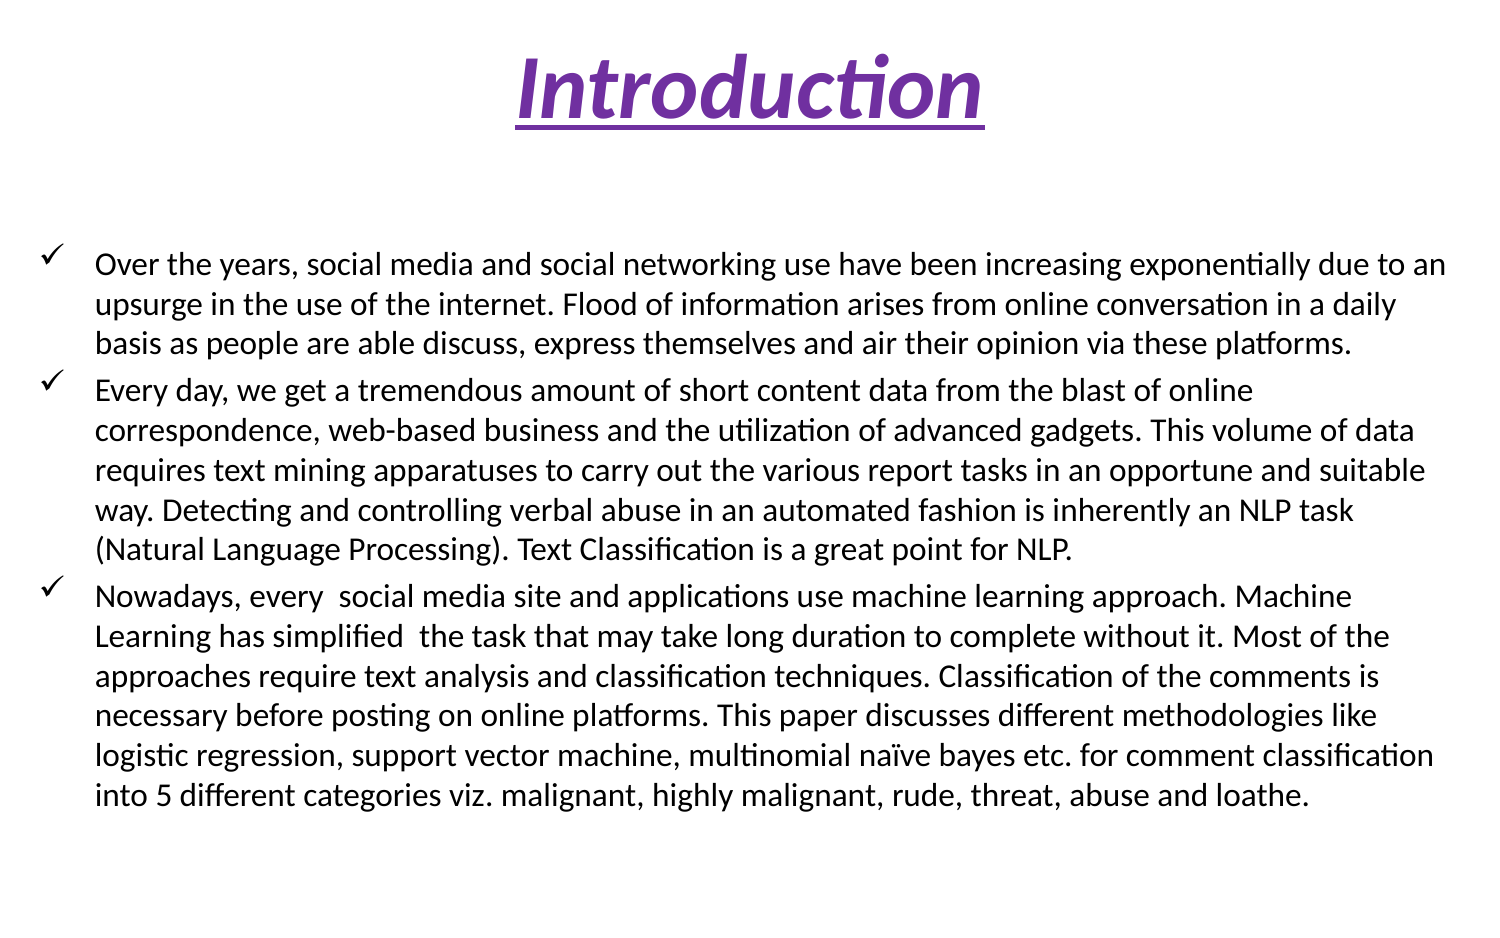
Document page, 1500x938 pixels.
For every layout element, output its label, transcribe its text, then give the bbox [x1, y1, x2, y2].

list Over the years, social media and social networking use have been increasing exponentially due to an upsurge in the use of the internet. Flood of information arises from online conversation in a daily basis as people are able discuss, express themselves and air their opinion via these platforms. Every day, we get a tremendous amount of short content data from the blast of online correspondence, web-based business and the utilization of advanced gadgets. This volume of data requires text mining apparatuses to carry out the various report tasks in an opportune and suitable way. Detecting and controlling verbal abuse in an automated fashion is inherently an NLP task (Natural Language Processing). Text Classification is a great point for NLP. Nowadays, every social media site and applications use machine learning approach. Machine Learning has simplified the task that may take long duration to complete without it. Most of the approaches require text analysis and classification techniques. Classification of the comments is necessary before posting on online platforms. This paper discusses different methodologies like logistic regression, support vector machine, multinomial naïve bayes etc. for comment classification into 5 different categories viz. malignant, highly malignant, rude, threat, abuse and loathe. [23, 234, 1477, 914]
title Introduction [75, 0, 1425, 164]
